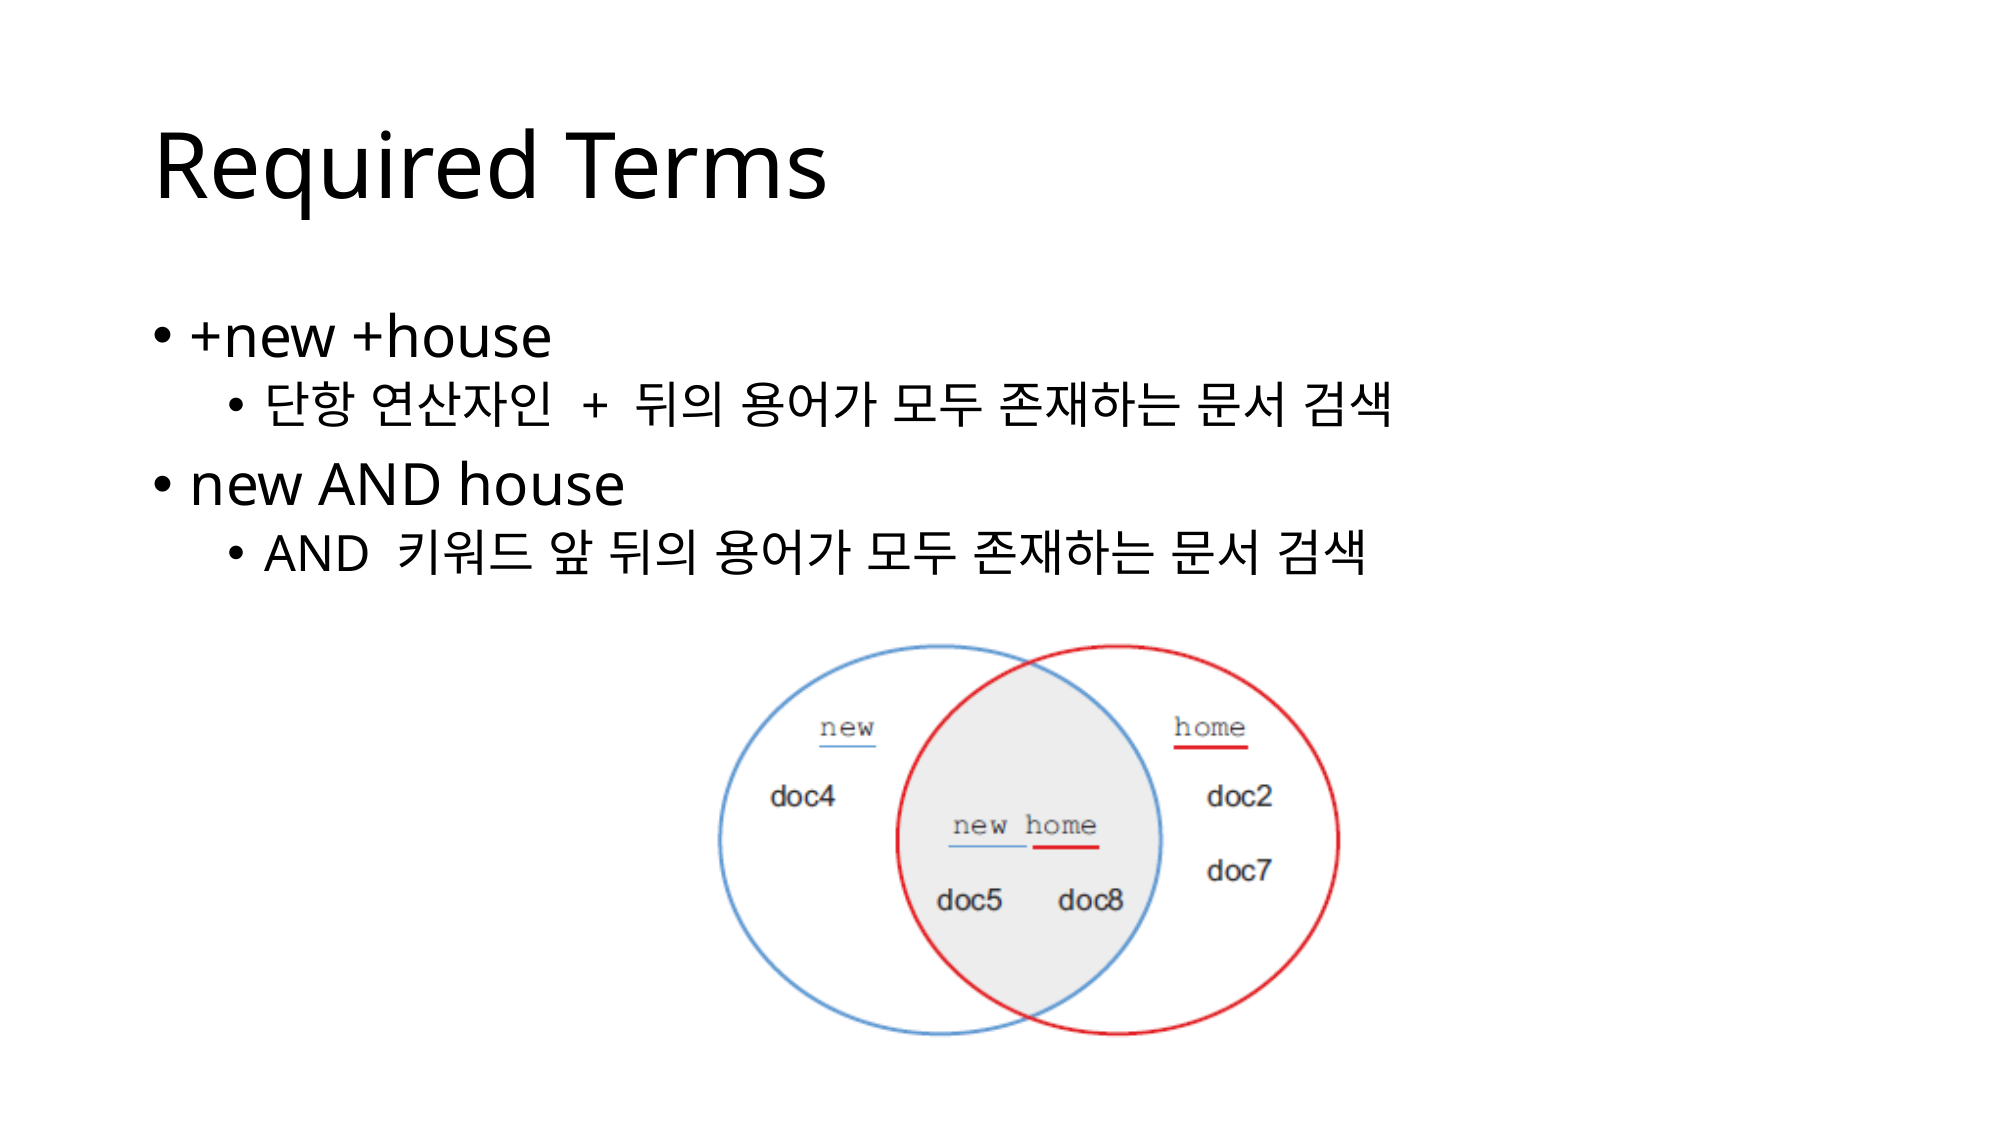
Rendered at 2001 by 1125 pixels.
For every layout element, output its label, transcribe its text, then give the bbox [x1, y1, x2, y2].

picture [671, 595, 1369, 1079]
title Required Terms [137, 59, 1863, 278]
list +new +house 단항 연산자인 + 뒤의 용어가 모두 존재하는 문서 검색 new AND house AND 키워드 앞 뒤의 용어가 모두 존재하는 문서 검색 [137, 299, 1863, 1014]
